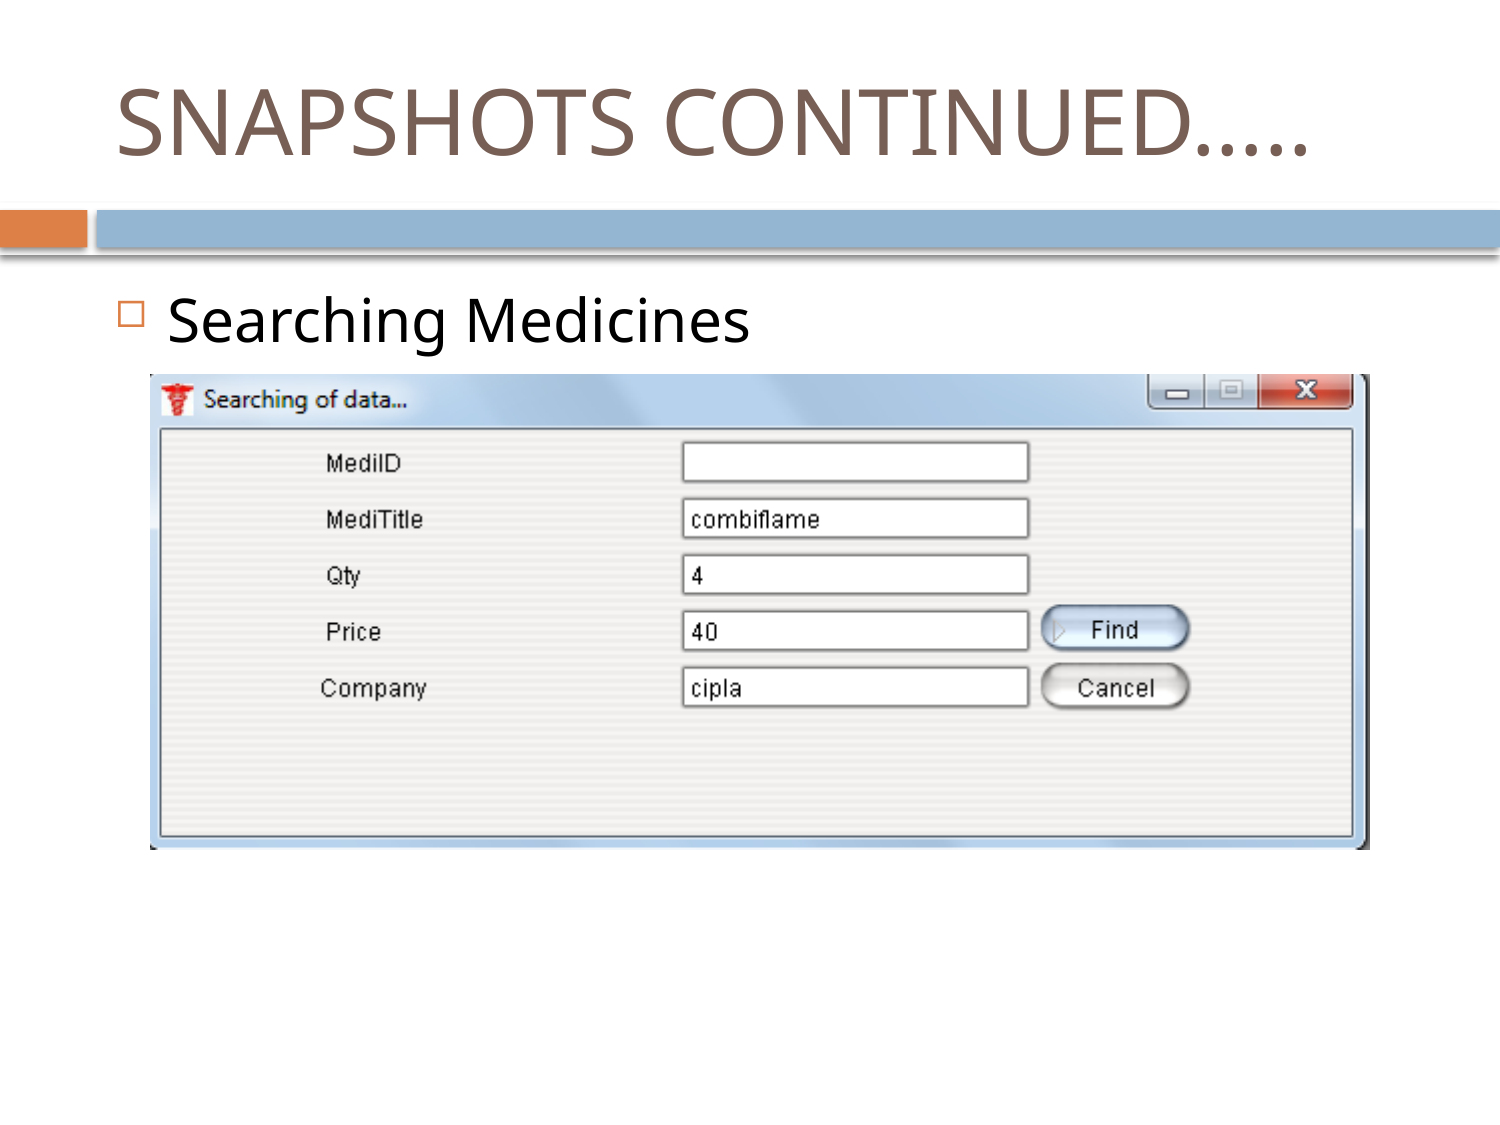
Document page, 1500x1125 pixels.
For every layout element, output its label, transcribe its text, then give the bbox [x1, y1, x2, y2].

list Searching Medicines [100, 275, 1438, 1013]
title SNAPSHOTS CONTINUED….. [100, 37, 1438, 200]
picture [149, 374, 1371, 851]
